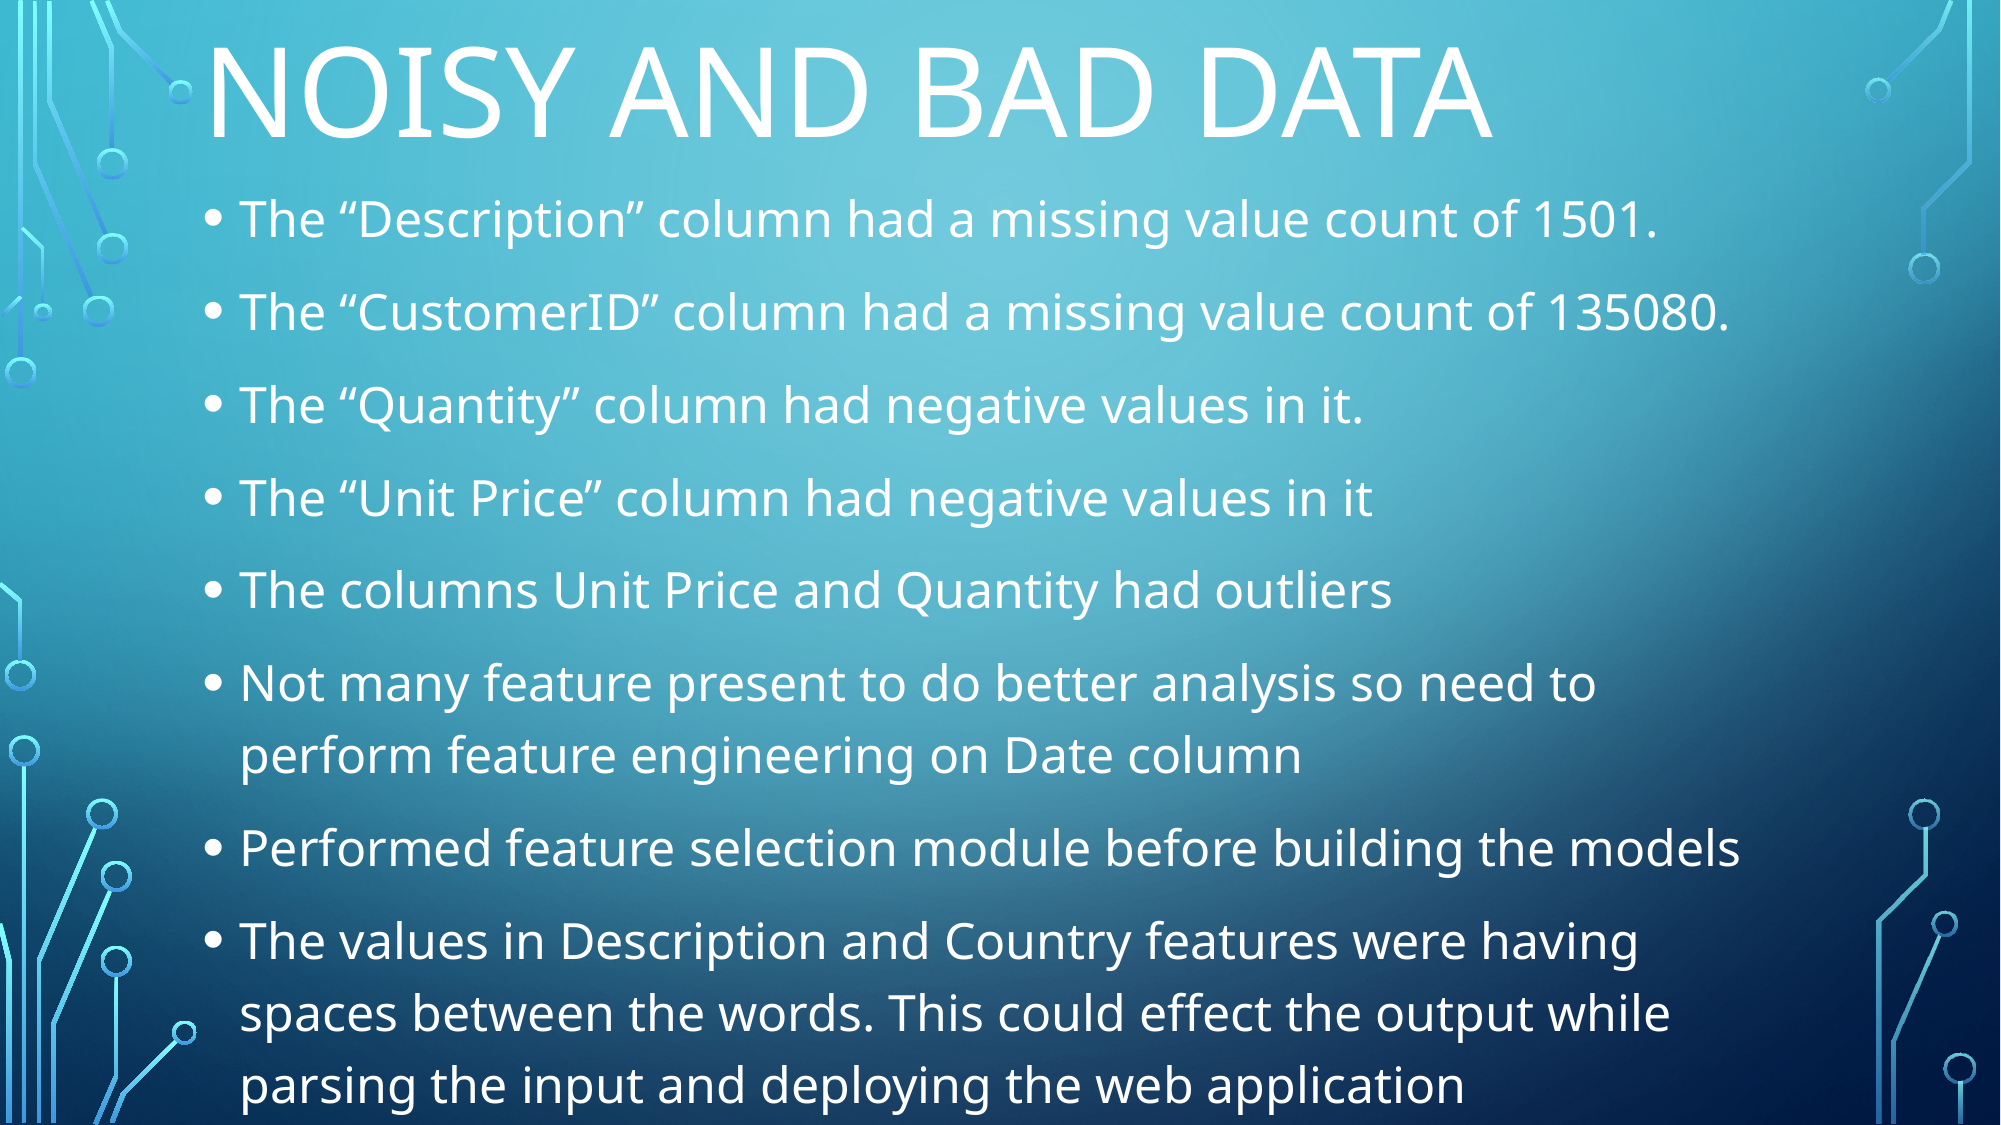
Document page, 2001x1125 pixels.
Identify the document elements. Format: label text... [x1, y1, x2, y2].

list The “Description” column had a missing value count of 1501. The “CustomerID” column had a missing value count of 135080. The “Quantity” column had negative values in it. The “Unit Price” column had negative values in it The columns Unit Price and Quantity had outliers Not many feature present to do better analysis so need to perform feature engineering on Date column Performed feature selection module before building the models The values in Description and Country features were having spaces between the words. This could effect the output while parsing the input and deploying the web application [187, 167, 1813, 1109]
title NOISY AND BAD DATA [187, 25, 1813, 167]
